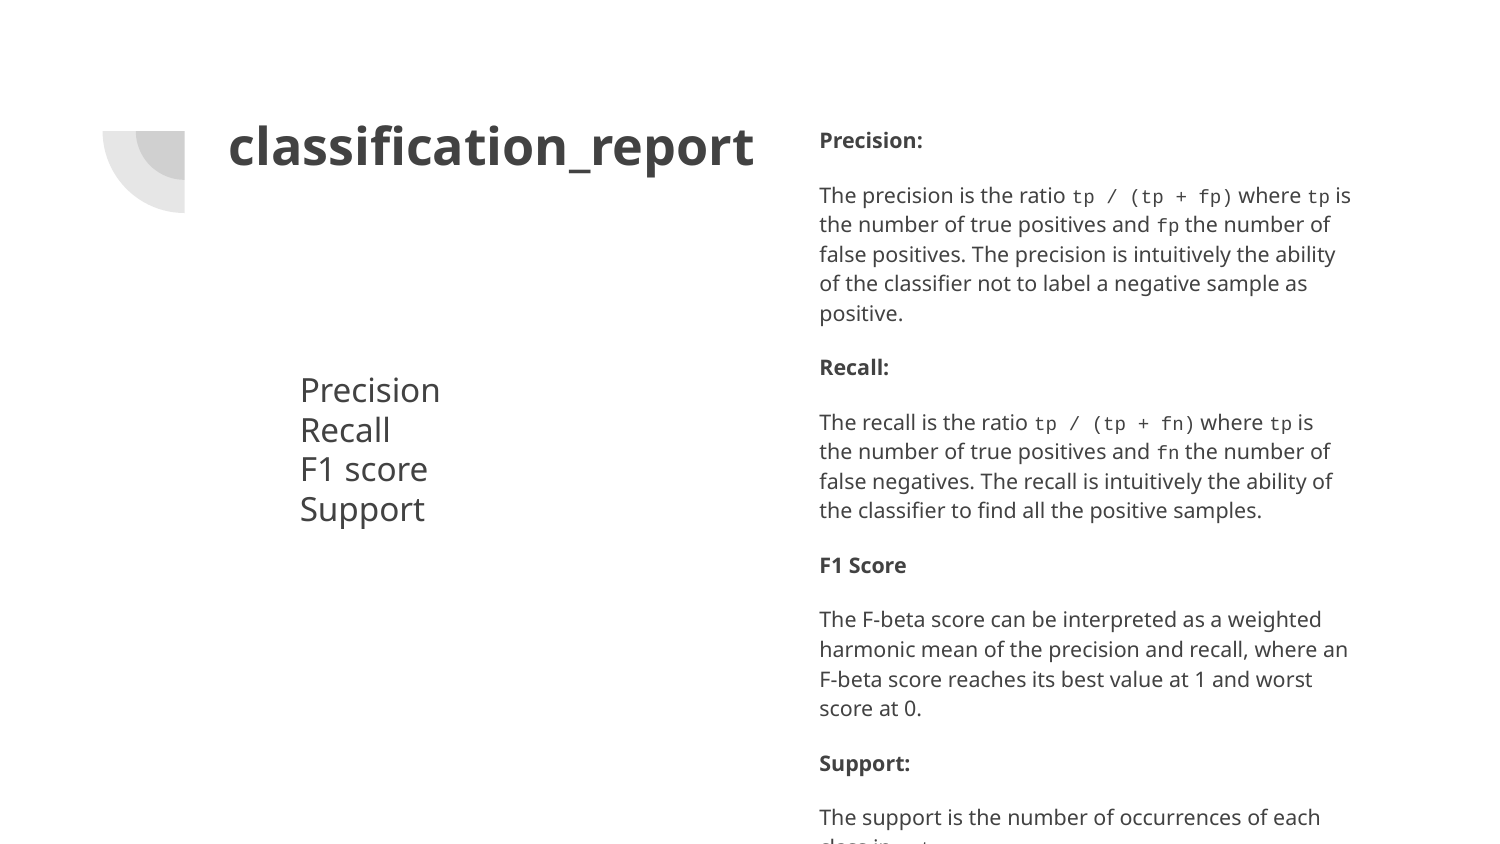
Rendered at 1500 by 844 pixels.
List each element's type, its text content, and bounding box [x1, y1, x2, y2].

title classification_report [213, 97, 777, 425]
list Precision: The precision is the ratio tp / (tp + fp) where tp is the number of true positives and fp the number of false positives. The precision is intuitively the ability of the classifier not to label a negative sample as positive. Recall: The recall is the ratio tp / (tp + fn) where tp is the number of true positives and fn the number of false negatives. The recall is intuitively the ability of the classifier to find all the positive samples. F1 Score The F-beta score can be interpreted as a weighted harmonic mean of the precision and recall, where an F-beta score reaches its best value at 1 and worst score at 0. Support: The support is the number of occurrences of each class in y_true. [804, 108, 1368, 744]
subtitle Precision Recall F1 score Support [284, 353, 777, 570]
